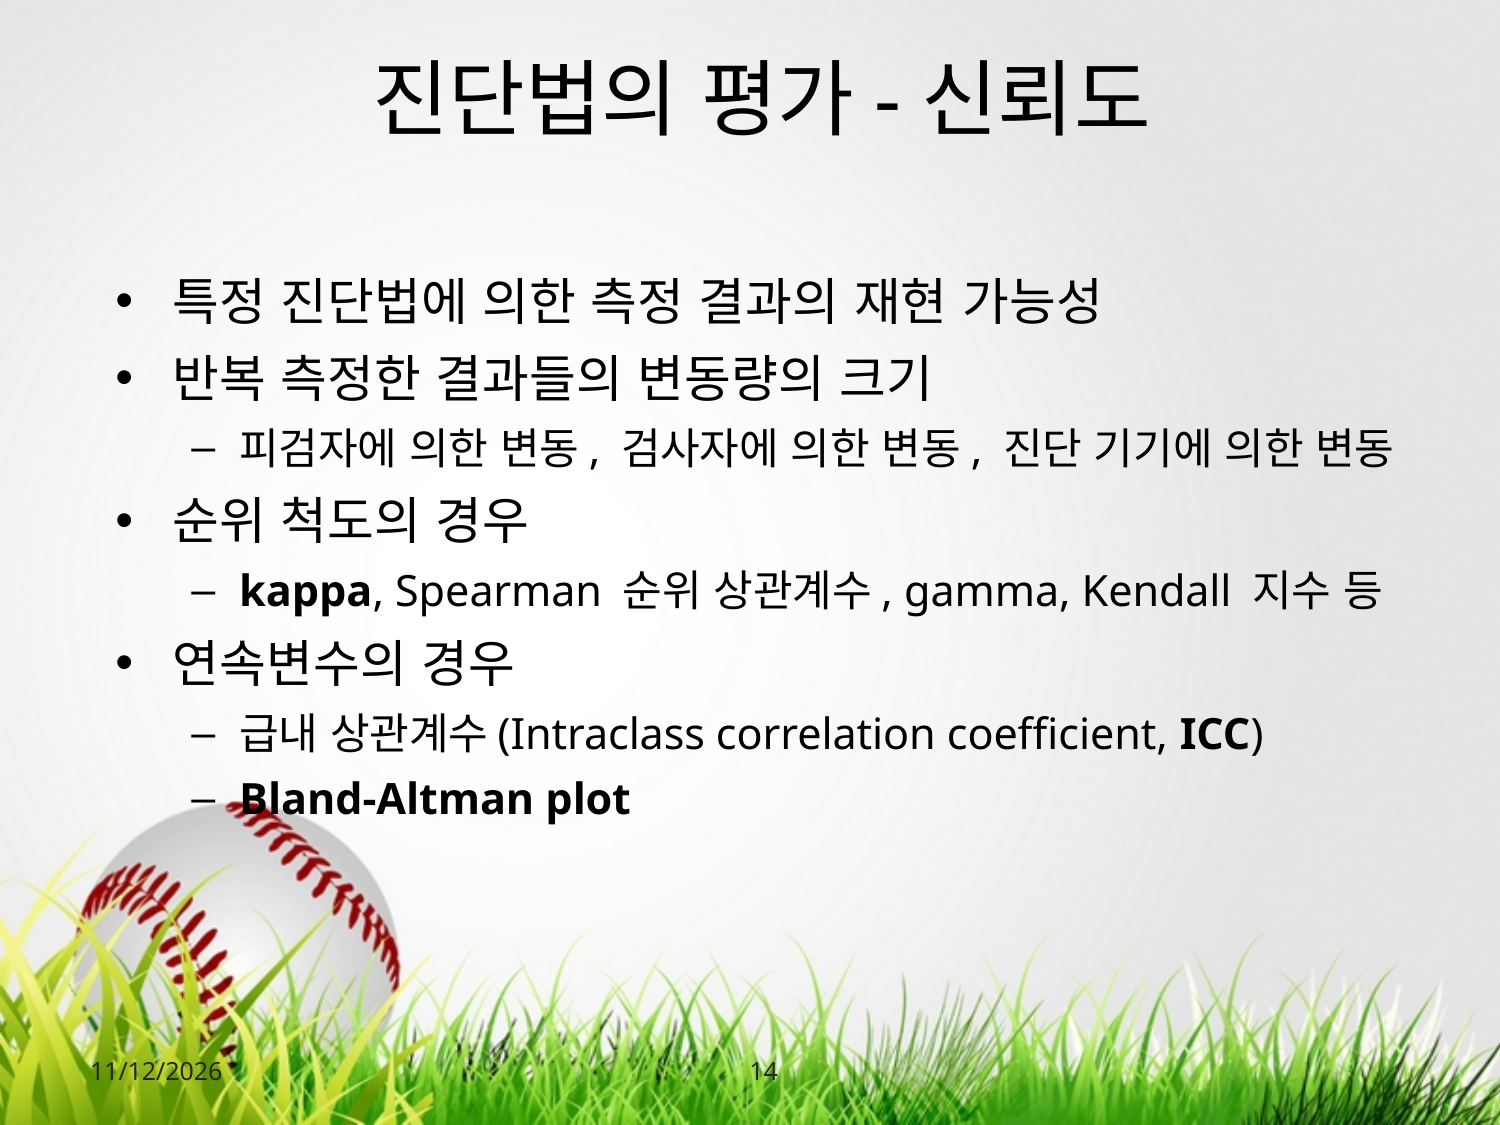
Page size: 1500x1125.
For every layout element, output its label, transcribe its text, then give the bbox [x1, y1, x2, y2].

picture [0, 0, 1500, 1125]
slide_number 14 [442, 1042, 793, 1103]
title 진단법의 평가-신뢰도 [100, 30, 1424, 161]
list 특정 진단법에 의한 측정 결과의 재현 가능성 반복 측정한 결과들의 변동량의 크기 피검자에 의한 변동, 검사자에 의한 변동, 진단 기기에 의한 변동 순위 척도의 경우 kappa, Spearman 순위 상관계수, gamma, Kendall 지수 등 연속변수의 경우 급내 상관계수(Intraclass correlation coefficient, ICC) Bland-Altman plot [100, 255, 1425, 852]
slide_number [75, 1042, 425, 1103]
